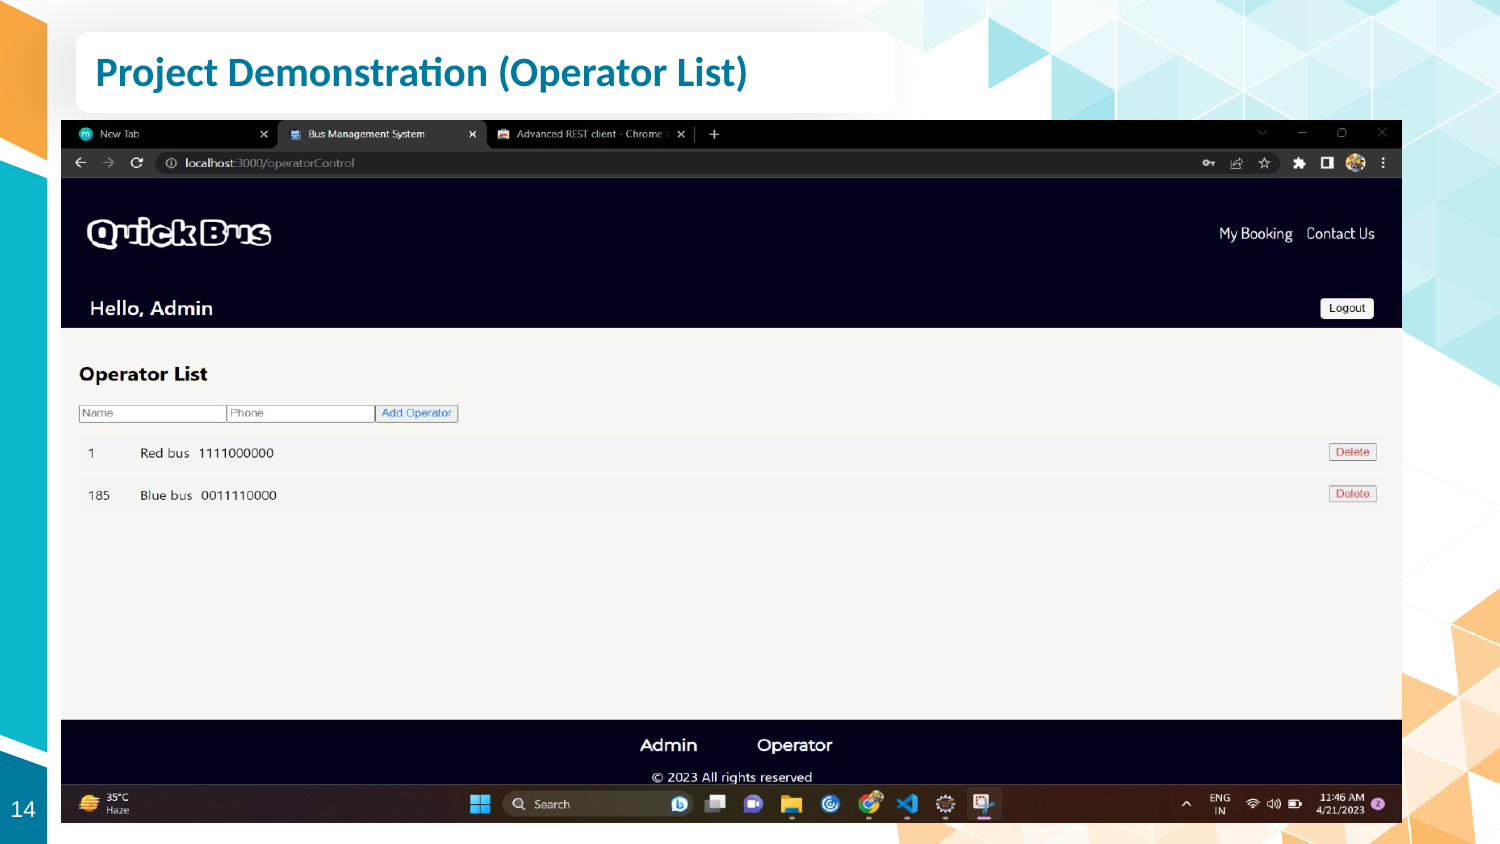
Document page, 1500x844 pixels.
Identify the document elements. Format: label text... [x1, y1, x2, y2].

text_box Project Demonstration (Operator List) [84, 38, 1476, 151]
text_box [76, 31, 893, 112]
picture [0, 0, 1500, 844]
